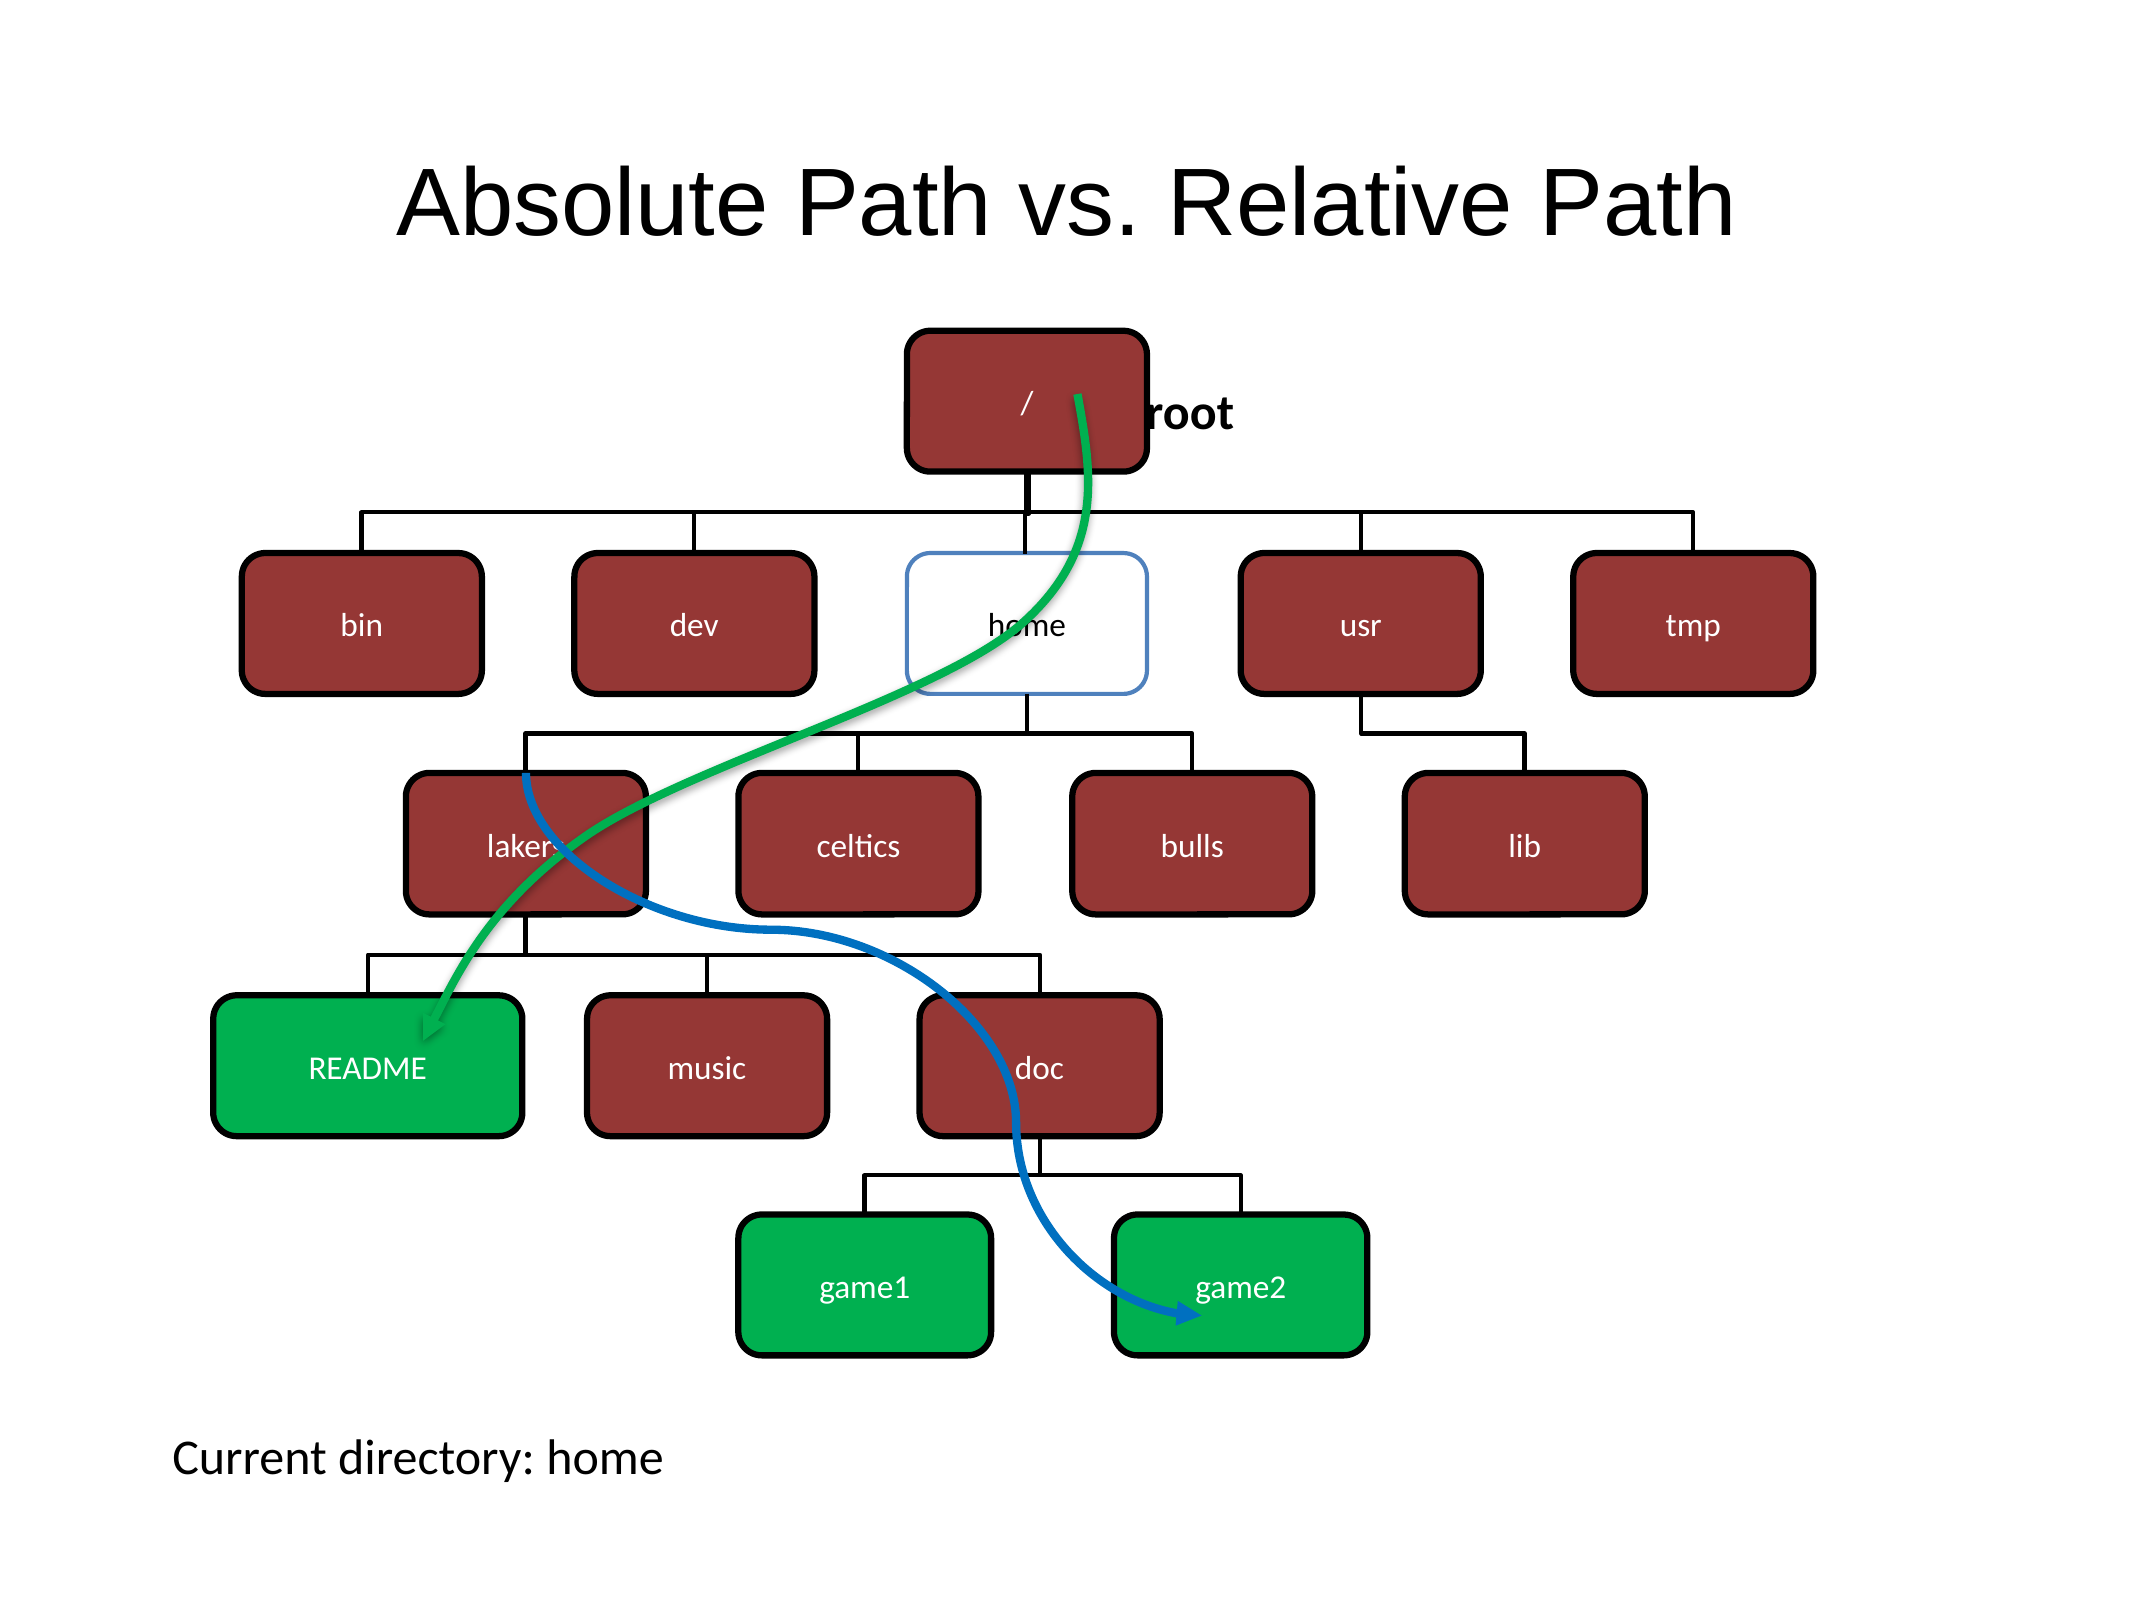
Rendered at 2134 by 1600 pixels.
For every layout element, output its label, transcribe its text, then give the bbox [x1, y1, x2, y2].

title Absolute Path vs. Relative Path [106, 63, 2028, 332]
text_box Current directory: home [161, 1413, 676, 1496]
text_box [213, 330, 1814, 1356]
